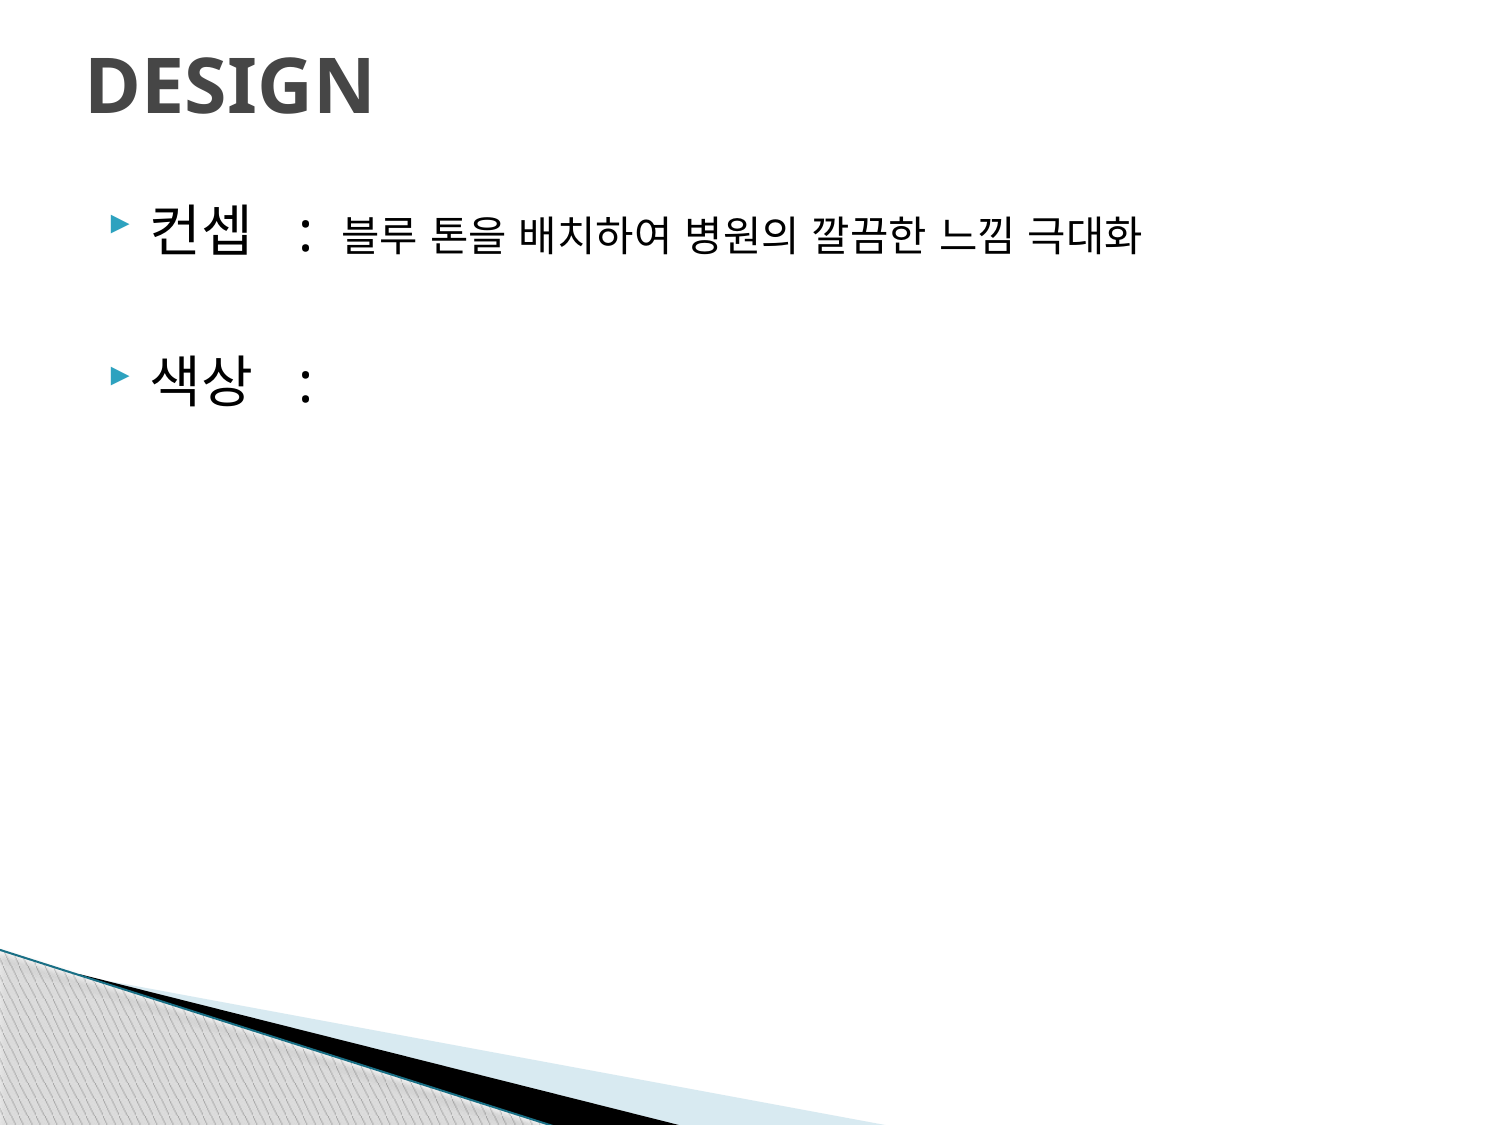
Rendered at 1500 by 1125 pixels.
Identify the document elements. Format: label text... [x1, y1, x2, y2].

list 컨셉 : 블루 톤을 배치하여 병원의 깔끔한 느낌 극대화 색상 : [75, 187, 1425, 930]
title DESIGN [70, 23, 1261, 143]
